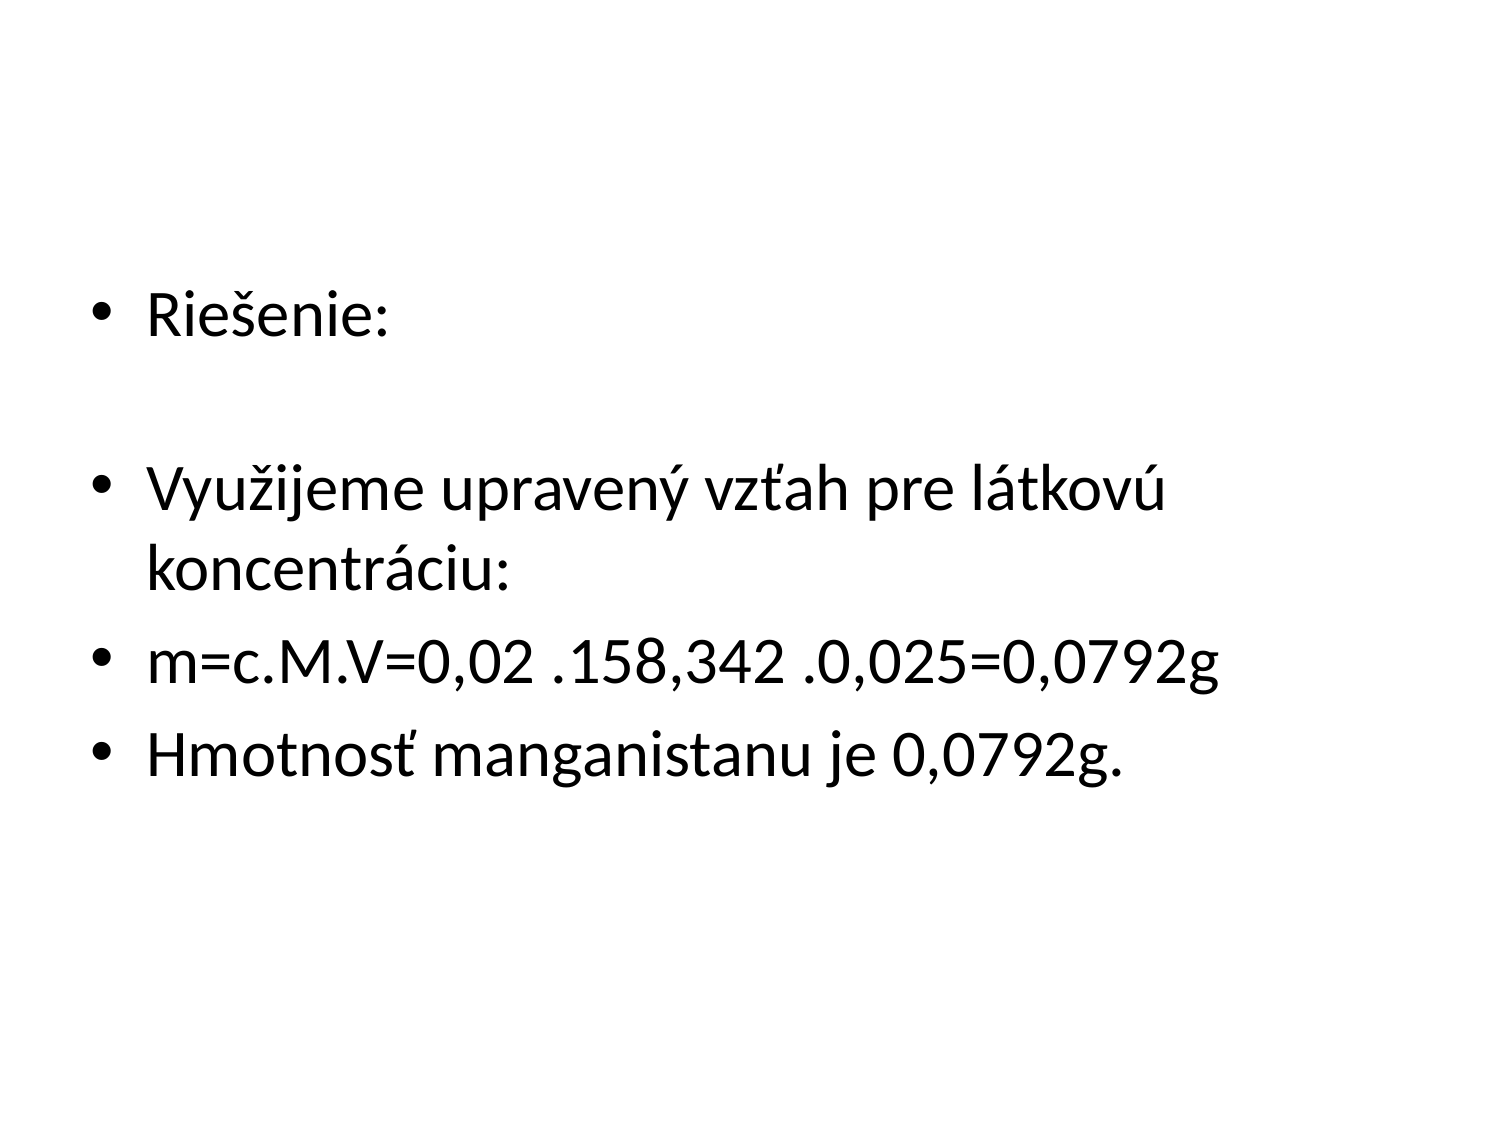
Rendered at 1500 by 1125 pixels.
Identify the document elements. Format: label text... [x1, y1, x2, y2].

list Riešenie: Využijeme upravený vzťah pre látkovú koncentráciu: m=c.M.V=0,02 .158,342 .0,025=0,0792g Hmotnosť manganistanu je 0,0792g. [75, 262, 1425, 1005]
